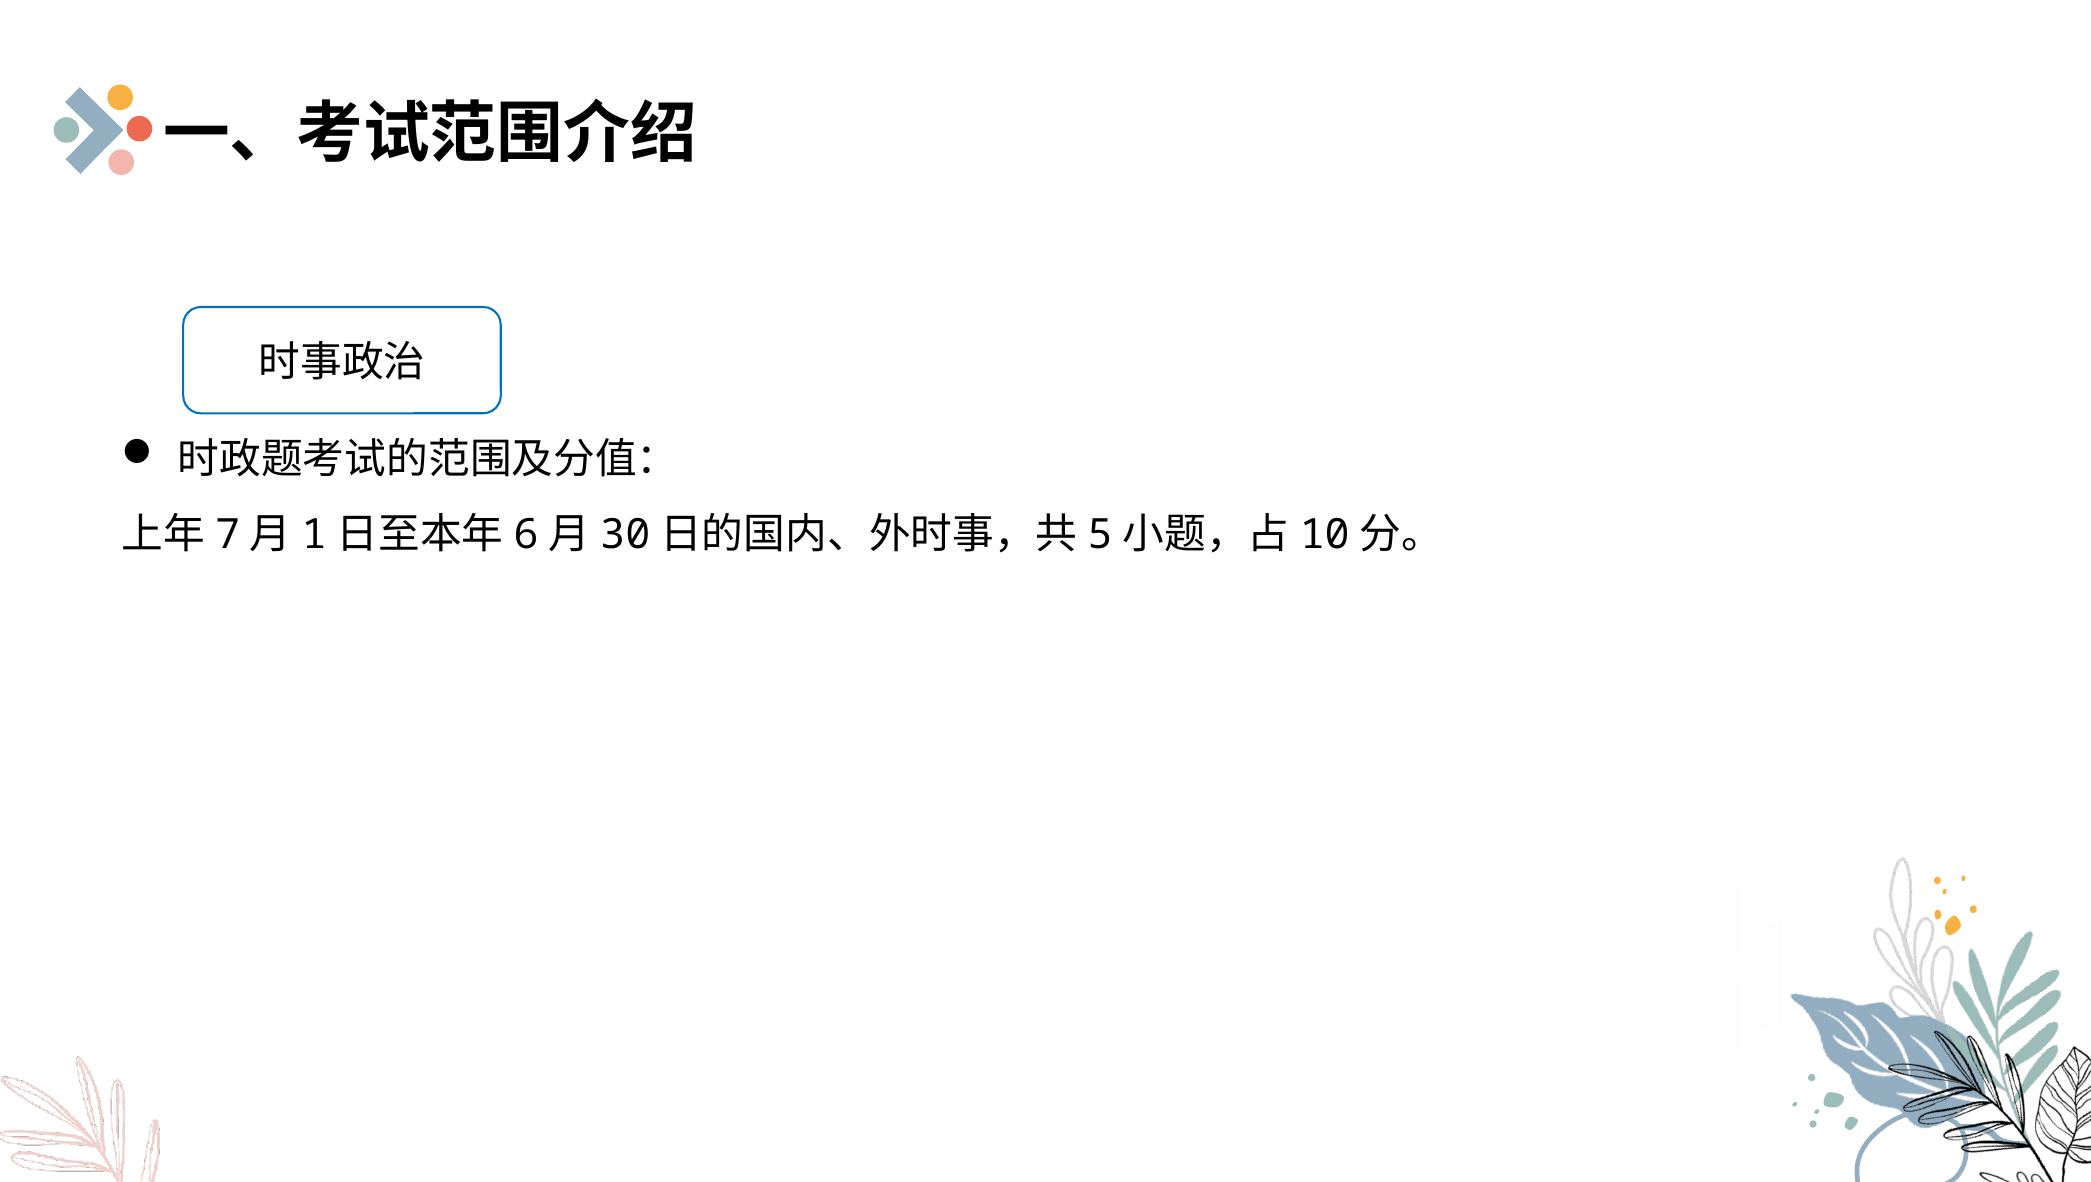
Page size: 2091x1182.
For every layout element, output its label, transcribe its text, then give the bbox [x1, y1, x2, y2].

text_box 一、考试范围介绍 [148, 82, 2073, 178]
picture [1677, 839, 2091, 1182]
text_box 时政题考试的范围及分值： 上年7月1日至本年6月30日的国内、外时事，共5小题，占10分。 [106, 274, 1871, 565]
text_box 时事政治 [182, 305, 502, 415]
